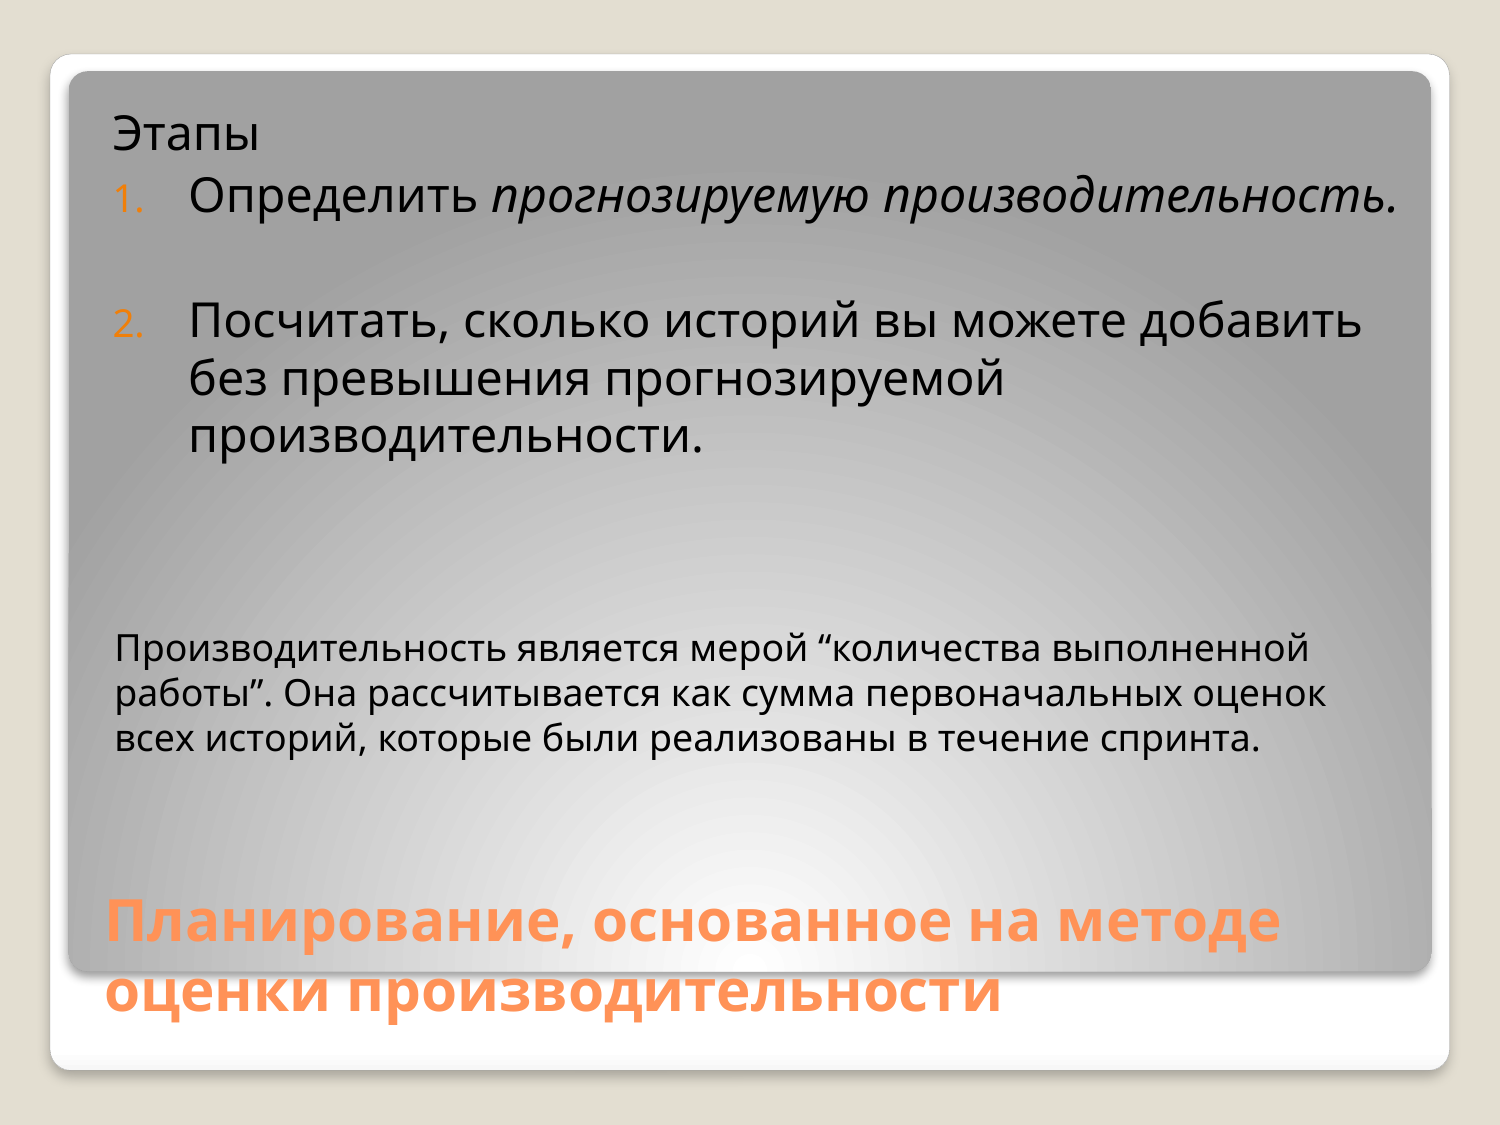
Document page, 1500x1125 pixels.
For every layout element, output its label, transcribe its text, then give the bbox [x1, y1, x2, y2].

title Планирование, основанное на методе оценки производительности [89, 896, 1433, 1031]
list Этапы Определить прогнозируемую производительность. Посчитать, сколько историй вы можете добавить без превышения прогнозируемой производительности. [82, 86, 1425, 516]
text_box Производительность является мерой “количества выполненной работы”. Она рассчитывается как сумма первоначальных оценок всех историй, которые были реализованы в течение спринта. [99, 616, 1368, 766]
